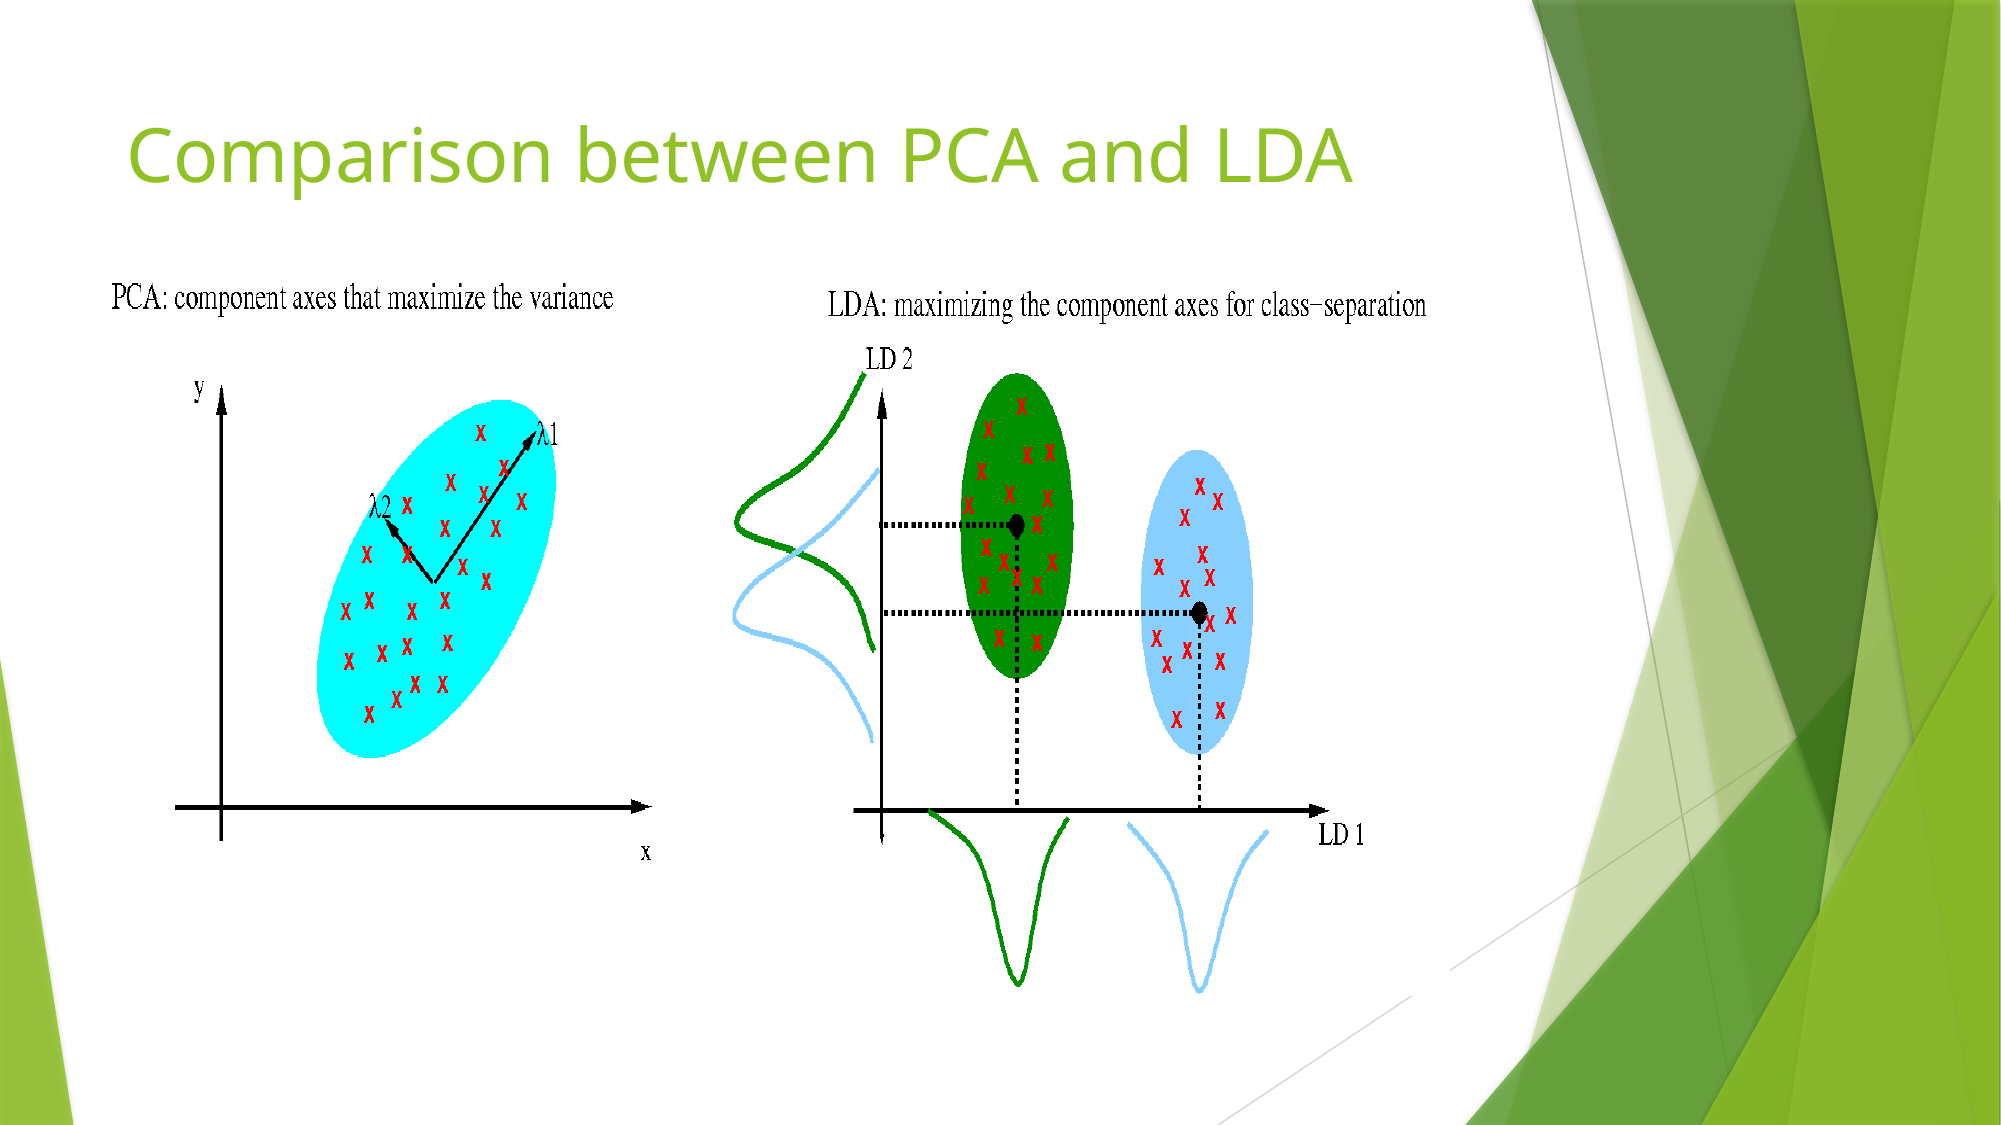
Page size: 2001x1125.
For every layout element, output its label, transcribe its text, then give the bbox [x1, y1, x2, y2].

title Comparison between PCA and LDA [111, 99, 1522, 317]
picture [110, 279, 1451, 996]
